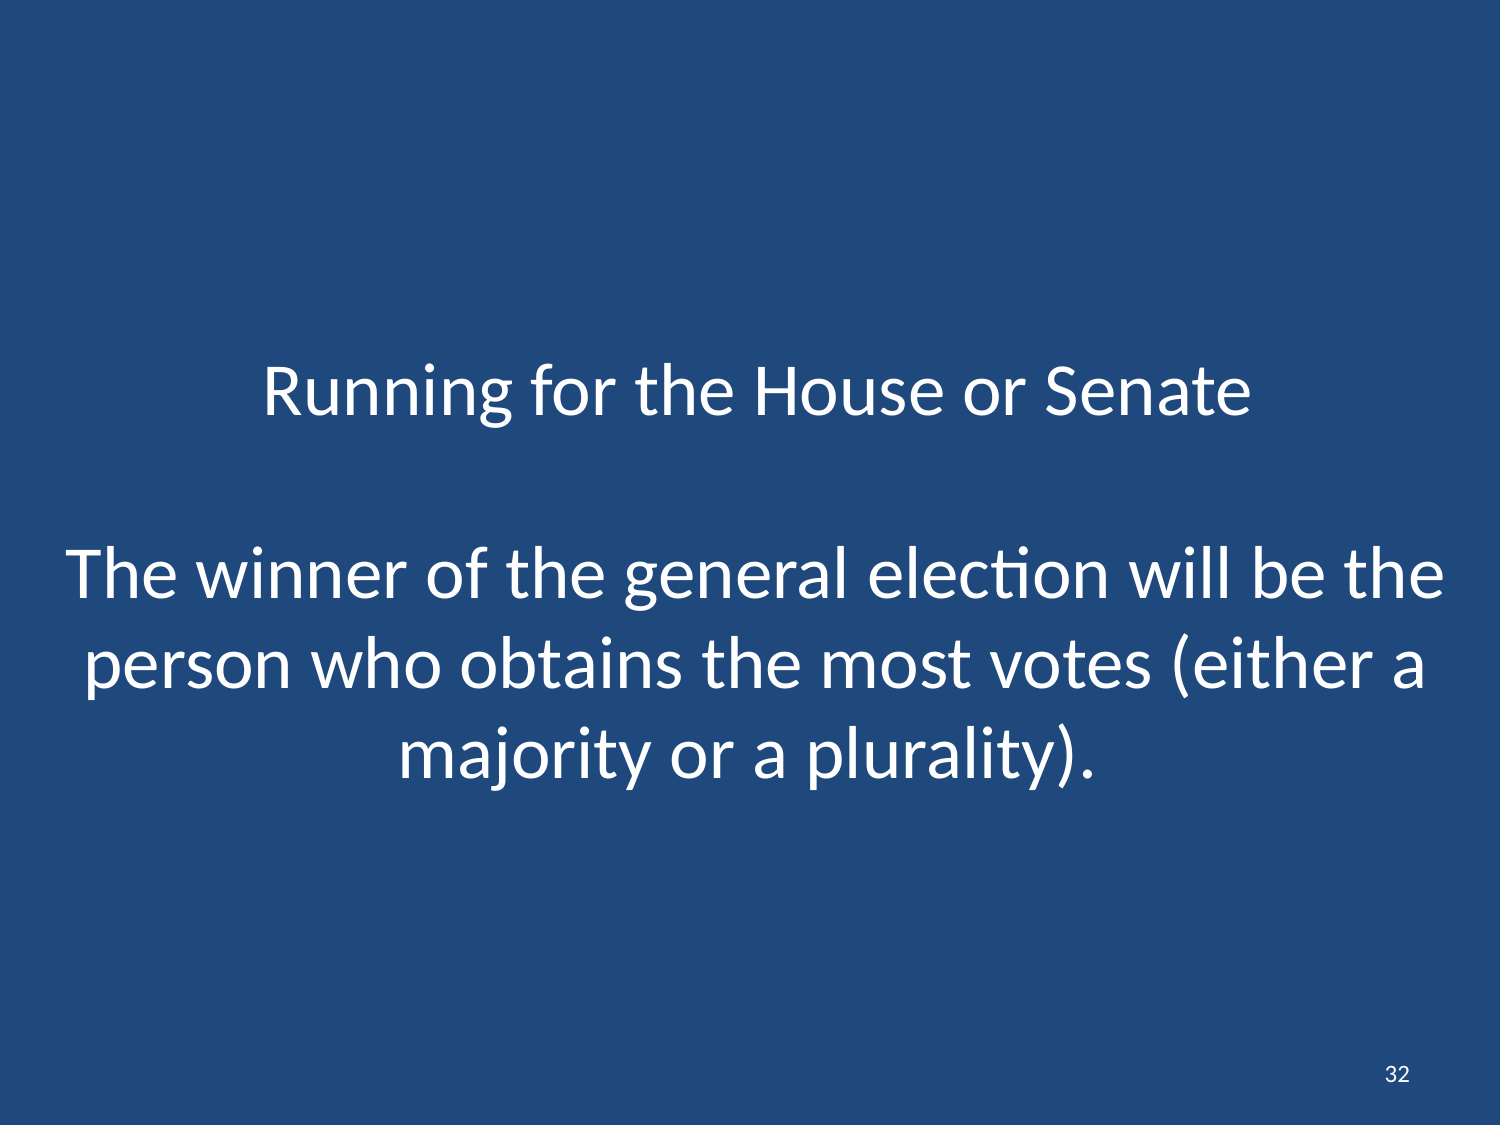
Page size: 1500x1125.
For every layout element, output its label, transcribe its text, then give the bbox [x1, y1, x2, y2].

slide_number 32 [1074, 1042, 1425, 1103]
title Running for the House or Senate The winner of the general election will be the person who obtains the most votes (either a majority or a plurality). [37, 37, 1475, 1100]
